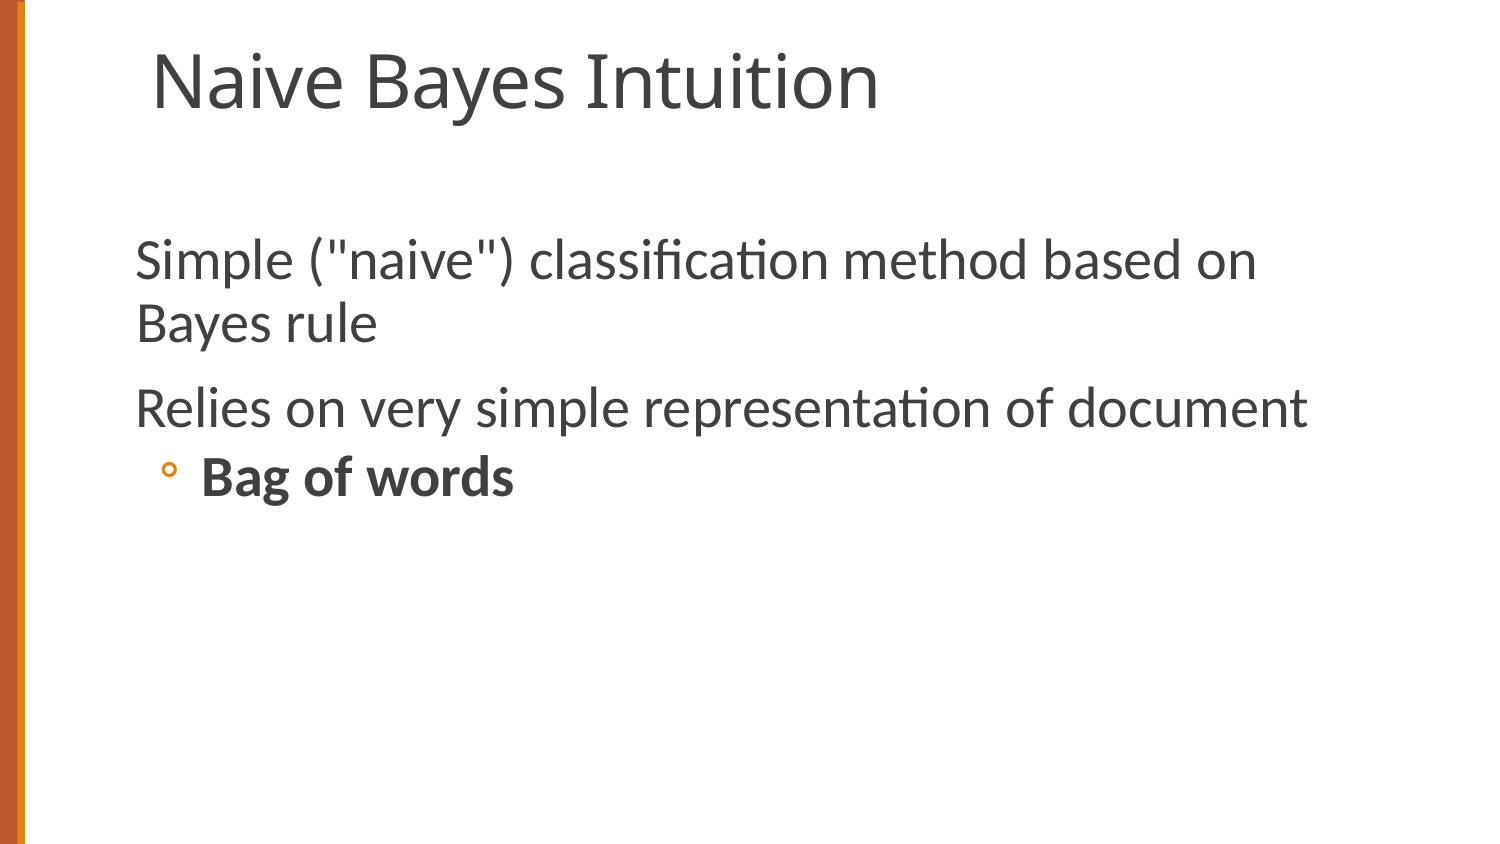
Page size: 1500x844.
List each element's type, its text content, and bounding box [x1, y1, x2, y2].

list Simple ("naive") classification method based on Bayes rule Relies on very simple representation of document Bag of words [135, 221, 1388, 769]
title Naive Bayes Intuition [135, 19, 1373, 132]
